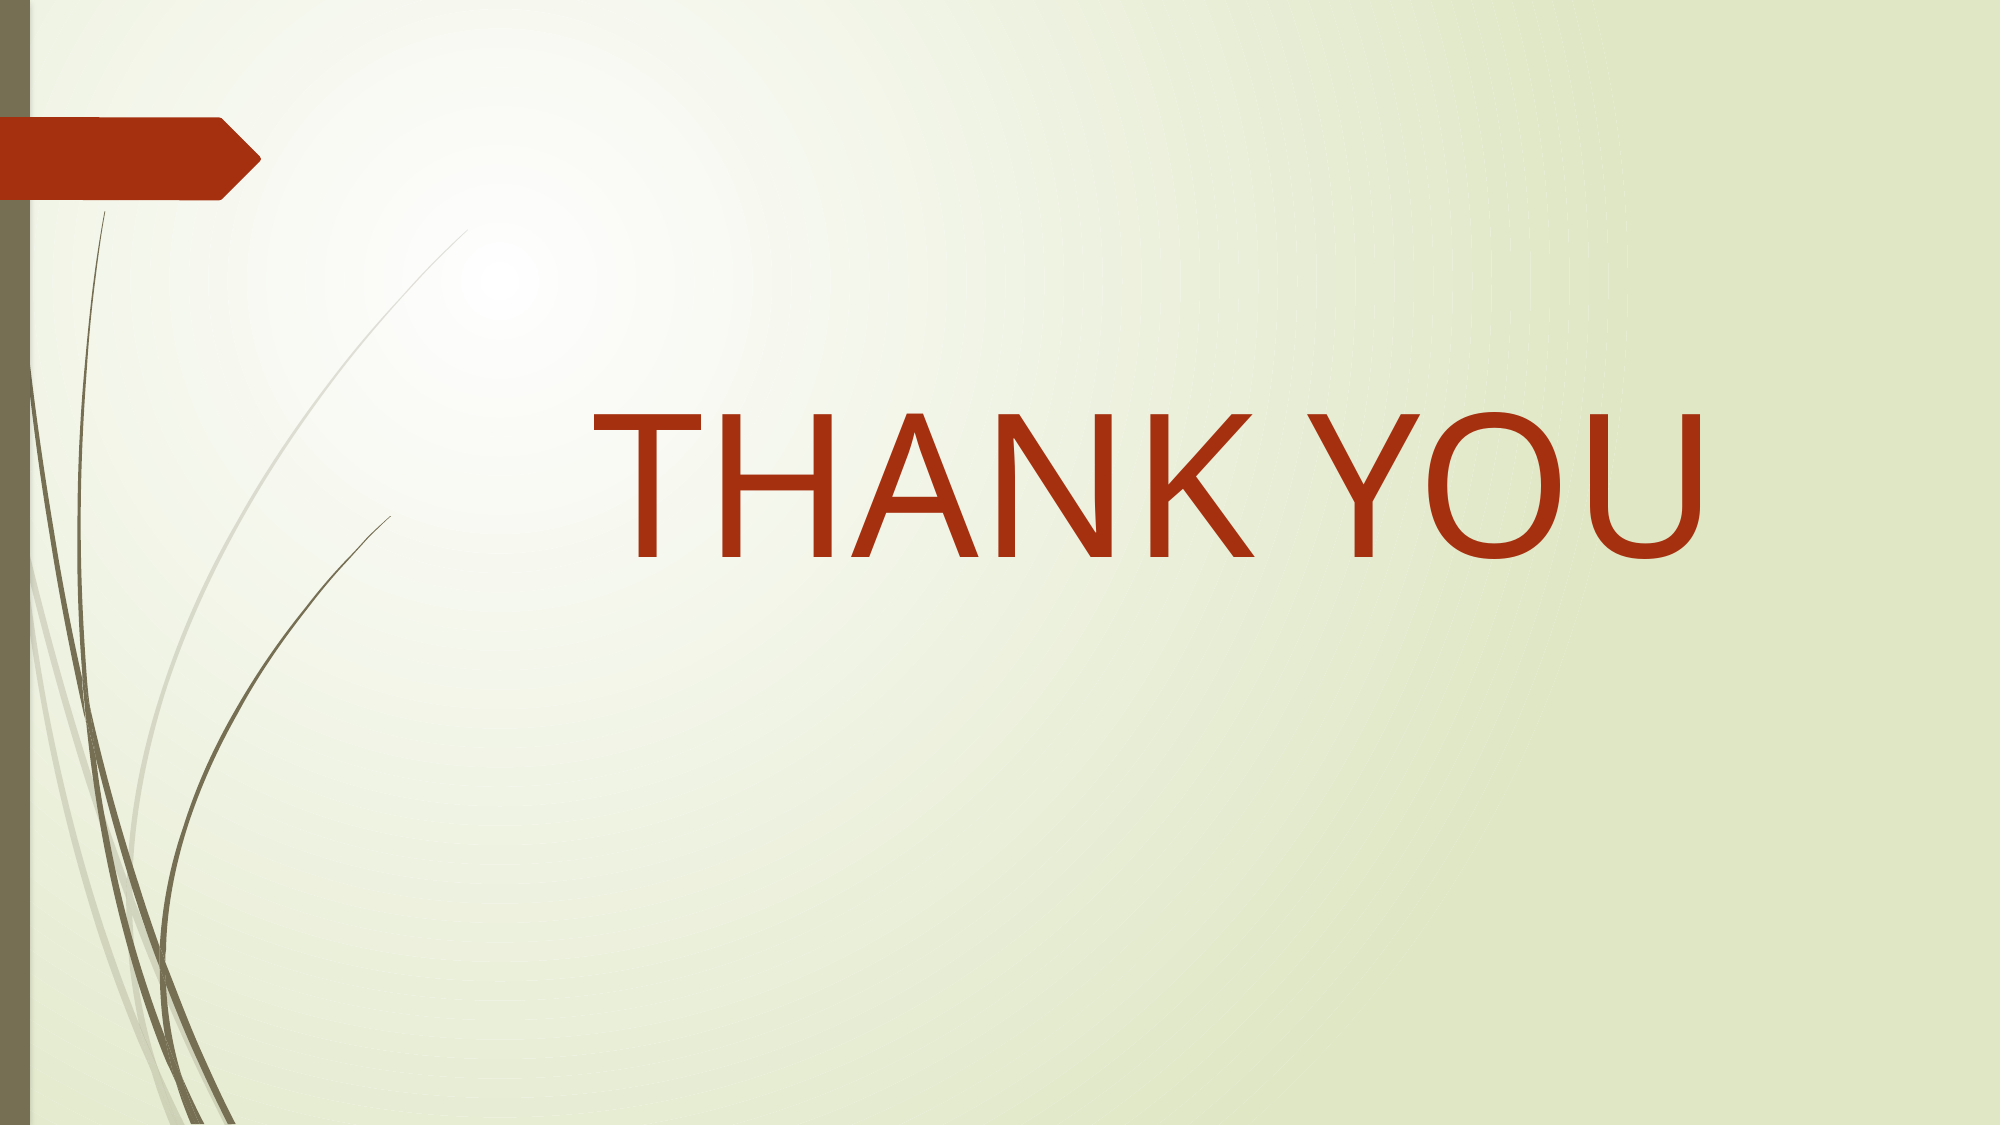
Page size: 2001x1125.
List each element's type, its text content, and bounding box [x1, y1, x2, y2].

list THANK YOU [424, 350, 1888, 970]
